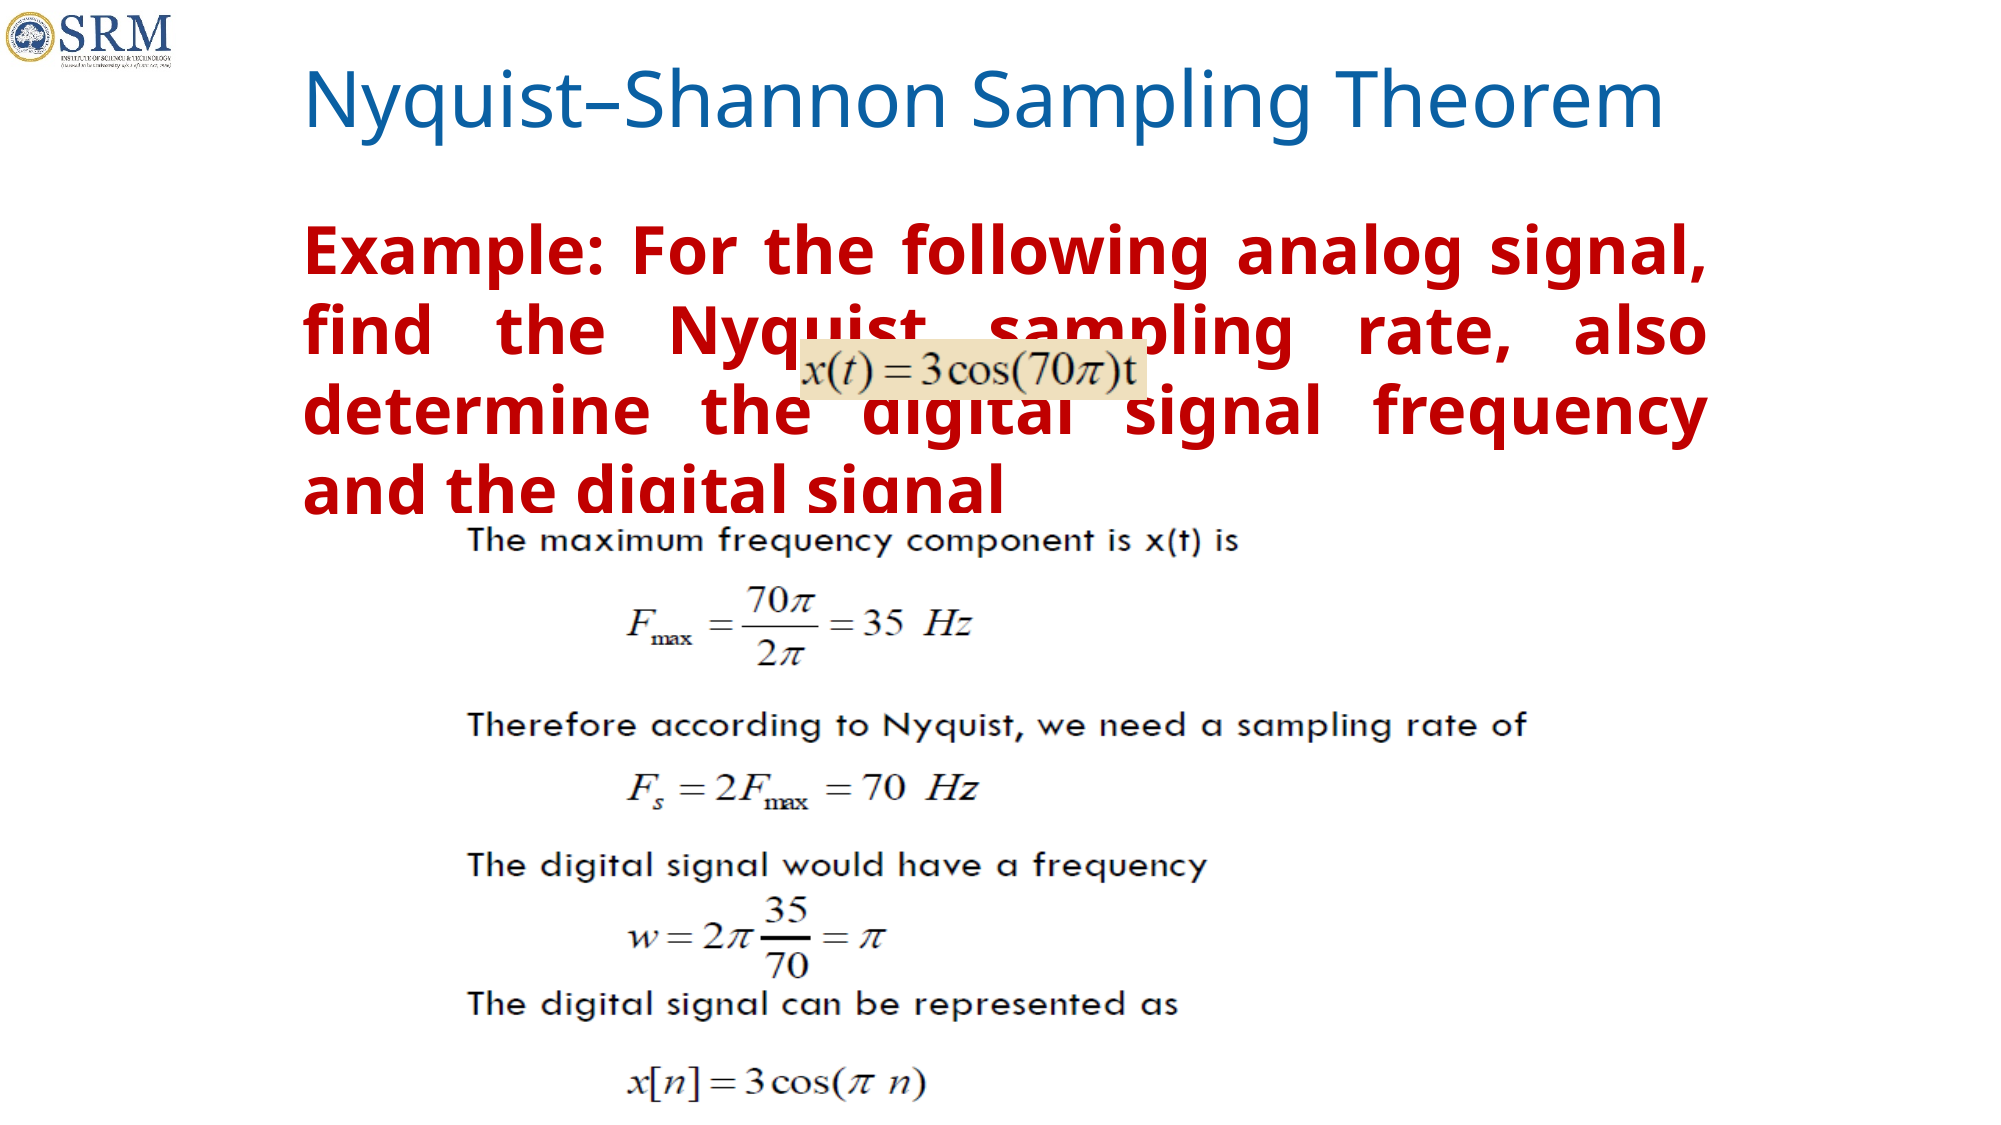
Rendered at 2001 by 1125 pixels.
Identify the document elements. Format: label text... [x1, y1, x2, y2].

picture [0, 0, 177, 76]
picture [799, 339, 1147, 401]
picture [452, 513, 1548, 1113]
list Example: For the following analog signal, find the Nyquist sampling rate, also determine the digital signal frequency and the digital signal [287, 200, 1725, 985]
title Nyquist–Shannon Sampling Theorem [287, 30, 1713, 161]
